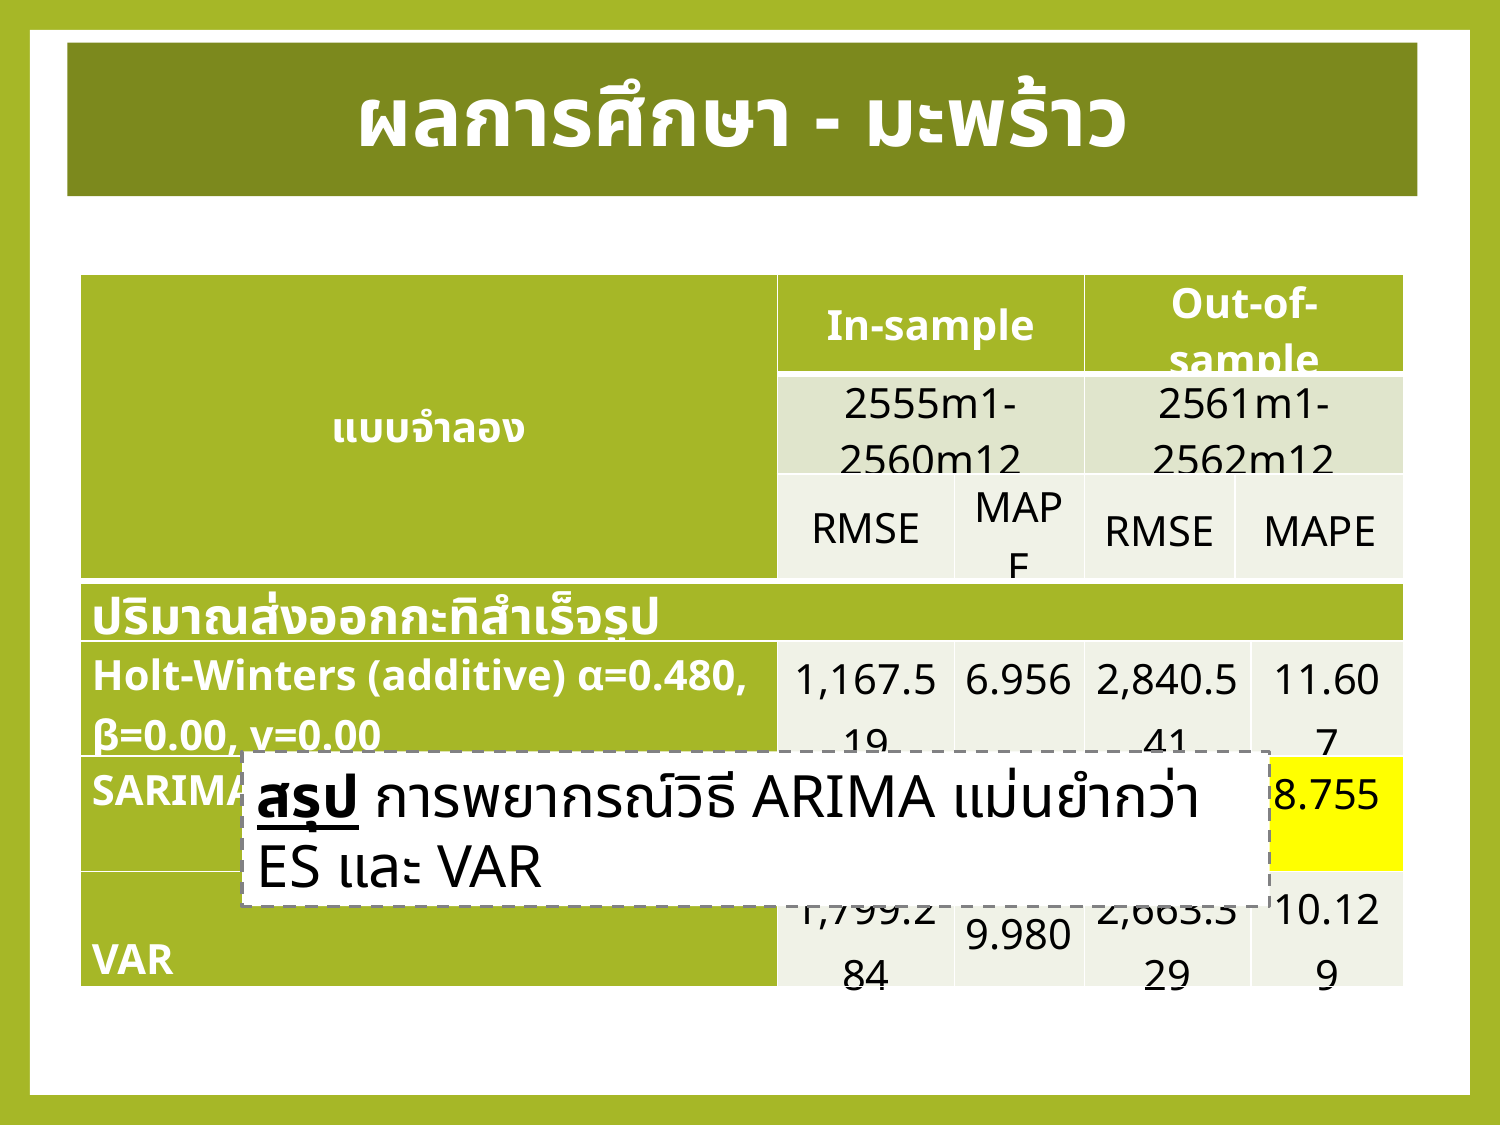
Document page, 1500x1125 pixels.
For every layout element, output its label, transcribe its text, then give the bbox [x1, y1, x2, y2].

table_cell 8.755 [1270, 757, 1403, 871]
table_cell 2,663.329 [1085, 907, 1250, 986]
table_cell 2555m1-2560m12 [778, 377, 1084, 473]
table_cell 1,167.519 [778, 642, 954, 751]
table_cell 6.956 [955, 642, 1084, 751]
list เปรียบเทียบความแม่นยำของแบบจำลองแต่ละวิธี [140, 987, 1356, 991]
table_cell 10.129 [1252, 872, 1403, 986]
table_cell RMSE [1085, 475, 1234, 578]
table_header แบบจำลอง [81, 275, 777, 578]
table_cell MAPE [955, 475, 1084, 578]
table_cell ปริมาณส่งออกกะทิสำเร็จรูป [81, 584, 1403, 640]
table_cell 2561m1-2562m12 [1085, 377, 1403, 473]
table_cell SARIMA(1,0,0)(0,0,1)12 [81, 757, 242, 871]
table_header In-sample [778, 275, 1084, 371]
table_cell 1,799.284 [778, 907, 954, 986]
text_box สรุป การพยากรณ์วิธี ARIMA แม่นยำกว่า ES และ VAR [240, 750, 1271, 908]
table_cell Holt-Winters (additive) α=0.480, β=0.00, γ=0.00 [81, 642, 777, 755]
table_cell 9.980 [955, 907, 1084, 986]
table_cell 2,840.541 [1085, 642, 1250, 751]
table_cell RMSE [778, 475, 954, 578]
text_box ผลการศึกษา - มะพร้าว [67, 42, 1418, 197]
table_cell MAPE [1236, 475, 1403, 578]
table_cell VAR [81, 872, 777, 986]
text_box [147, 763, 242, 850]
table_header Out-of-sample [1085, 275, 1403, 371]
table_cell 11.607 [1252, 642, 1403, 755]
